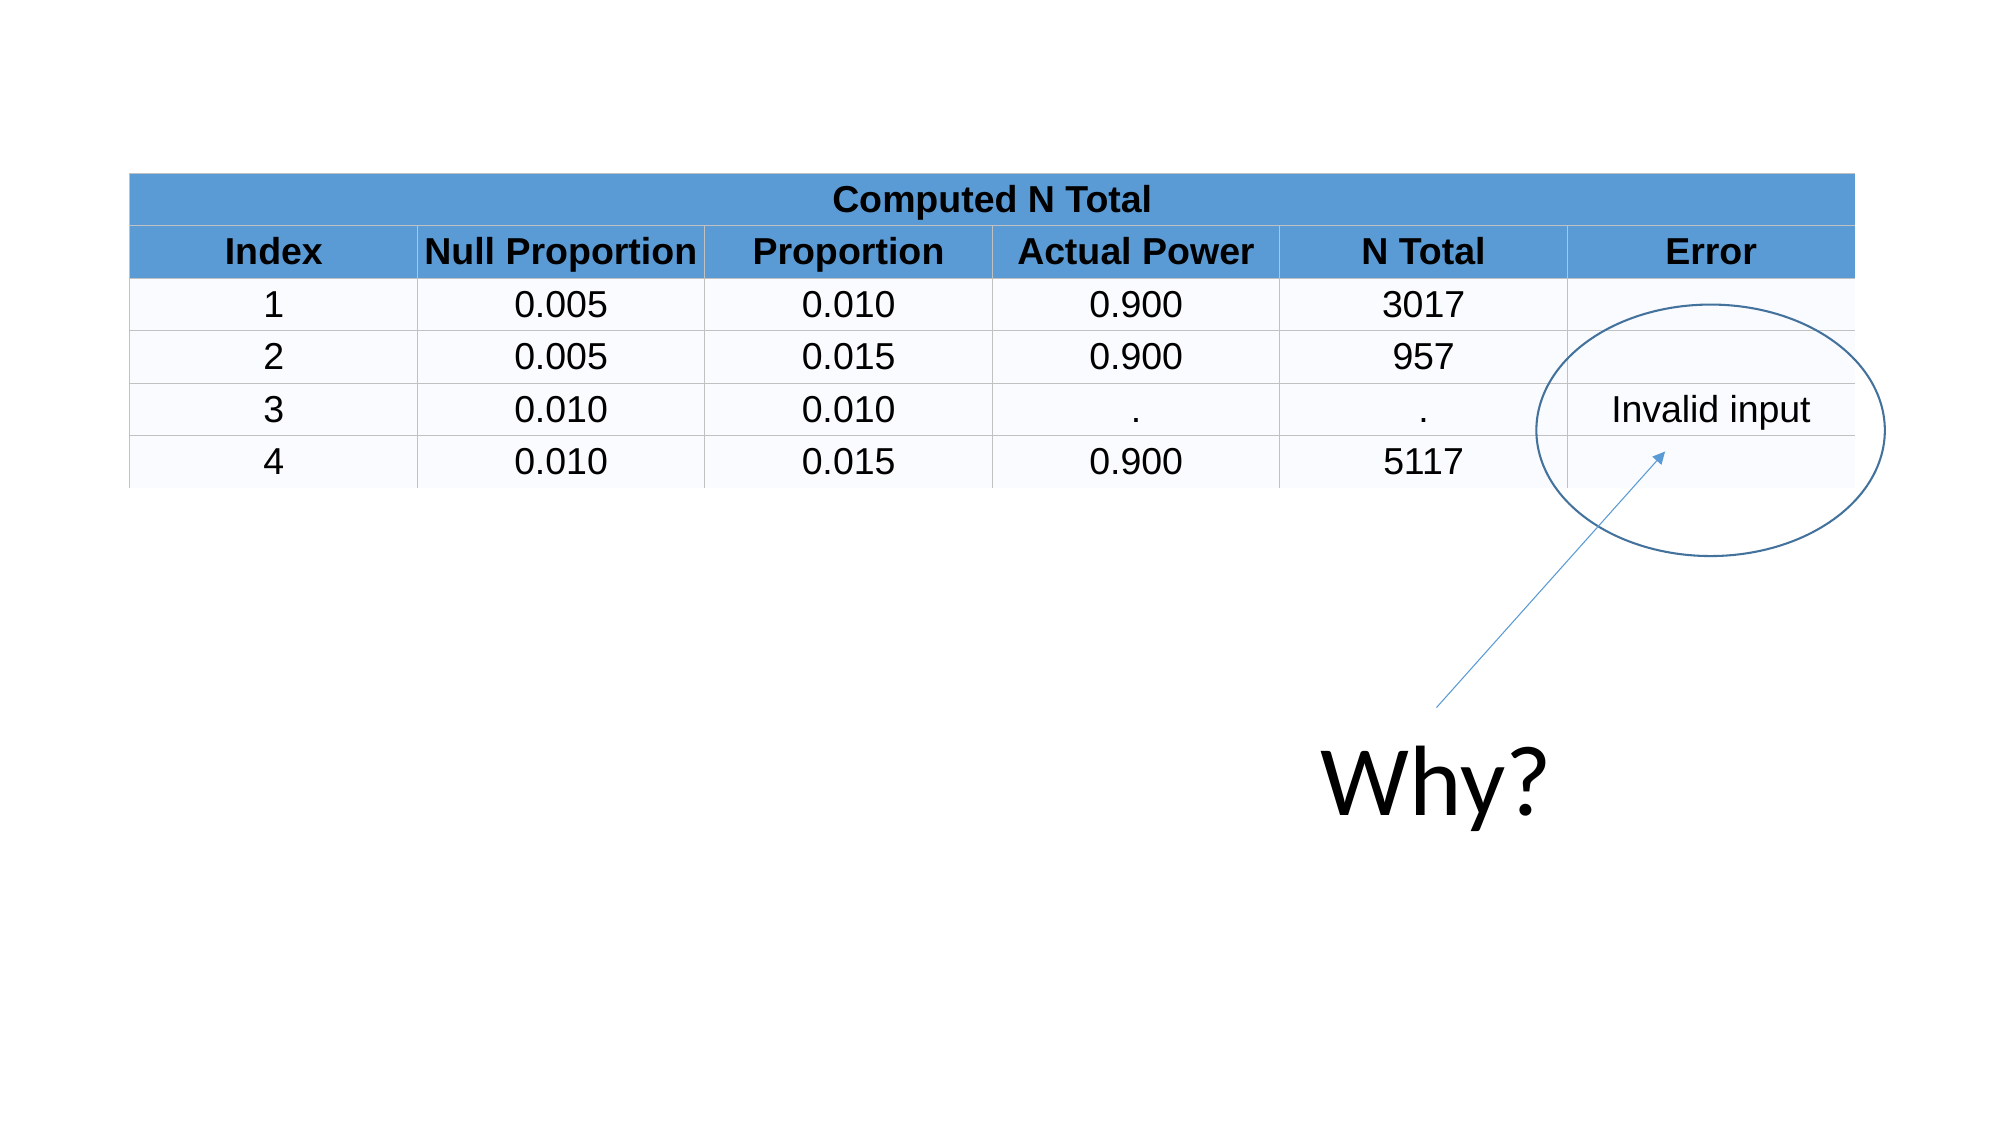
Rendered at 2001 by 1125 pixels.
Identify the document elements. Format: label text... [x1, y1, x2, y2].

table_cell 0.005 [418, 331, 704, 383]
table_cell 1 [130, 279, 417, 330]
table_cell 3017 [1280, 279, 1567, 330]
table_cell 2 [130, 331, 417, 383]
table_header Computed N Total [130, 174, 1855, 225]
text_box [1535, 303, 1886, 558]
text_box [1436, 451, 1666, 708]
table_cell Actual Power [993, 226, 1279, 278]
table_cell N Total [1280, 226, 1567, 278]
table_cell [1568, 331, 1599, 355]
table_cell . [993, 384, 1279, 435]
table_cell 3 [130, 384, 417, 435]
table_cell 0.010 [418, 436, 704, 488]
table_cell Proportion [705, 226, 992, 278]
table_cell 0.015 [705, 436, 992, 488]
table_cell [1568, 279, 1855, 330]
table_cell 0.010 [418, 384, 704, 435]
table_cell 0.010 [705, 384, 992, 435]
table_cell 0.900 [993, 279, 1279, 330]
table_cell Error [1568, 226, 1855, 278]
table_cell [1822, 331, 1855, 357]
table_cell 4 [130, 436, 417, 488]
table_cell Null Proportion [418, 226, 704, 278]
table_cell 0.900 [993, 331, 1279, 383]
table_cell 0.005 [418, 279, 704, 330]
table_cell 957 [1280, 331, 1567, 383]
table_cell 0.010 [705, 279, 992, 330]
table_cell 0.900 [993, 436, 1279, 488]
text_box Why? [1305, 707, 1567, 843]
table_cell 0.015 [705, 331, 992, 383]
table_cell 5117 [1280, 436, 1537, 488]
table_cell Index [130, 226, 417, 278]
table_cell . [1280, 384, 1546, 435]
